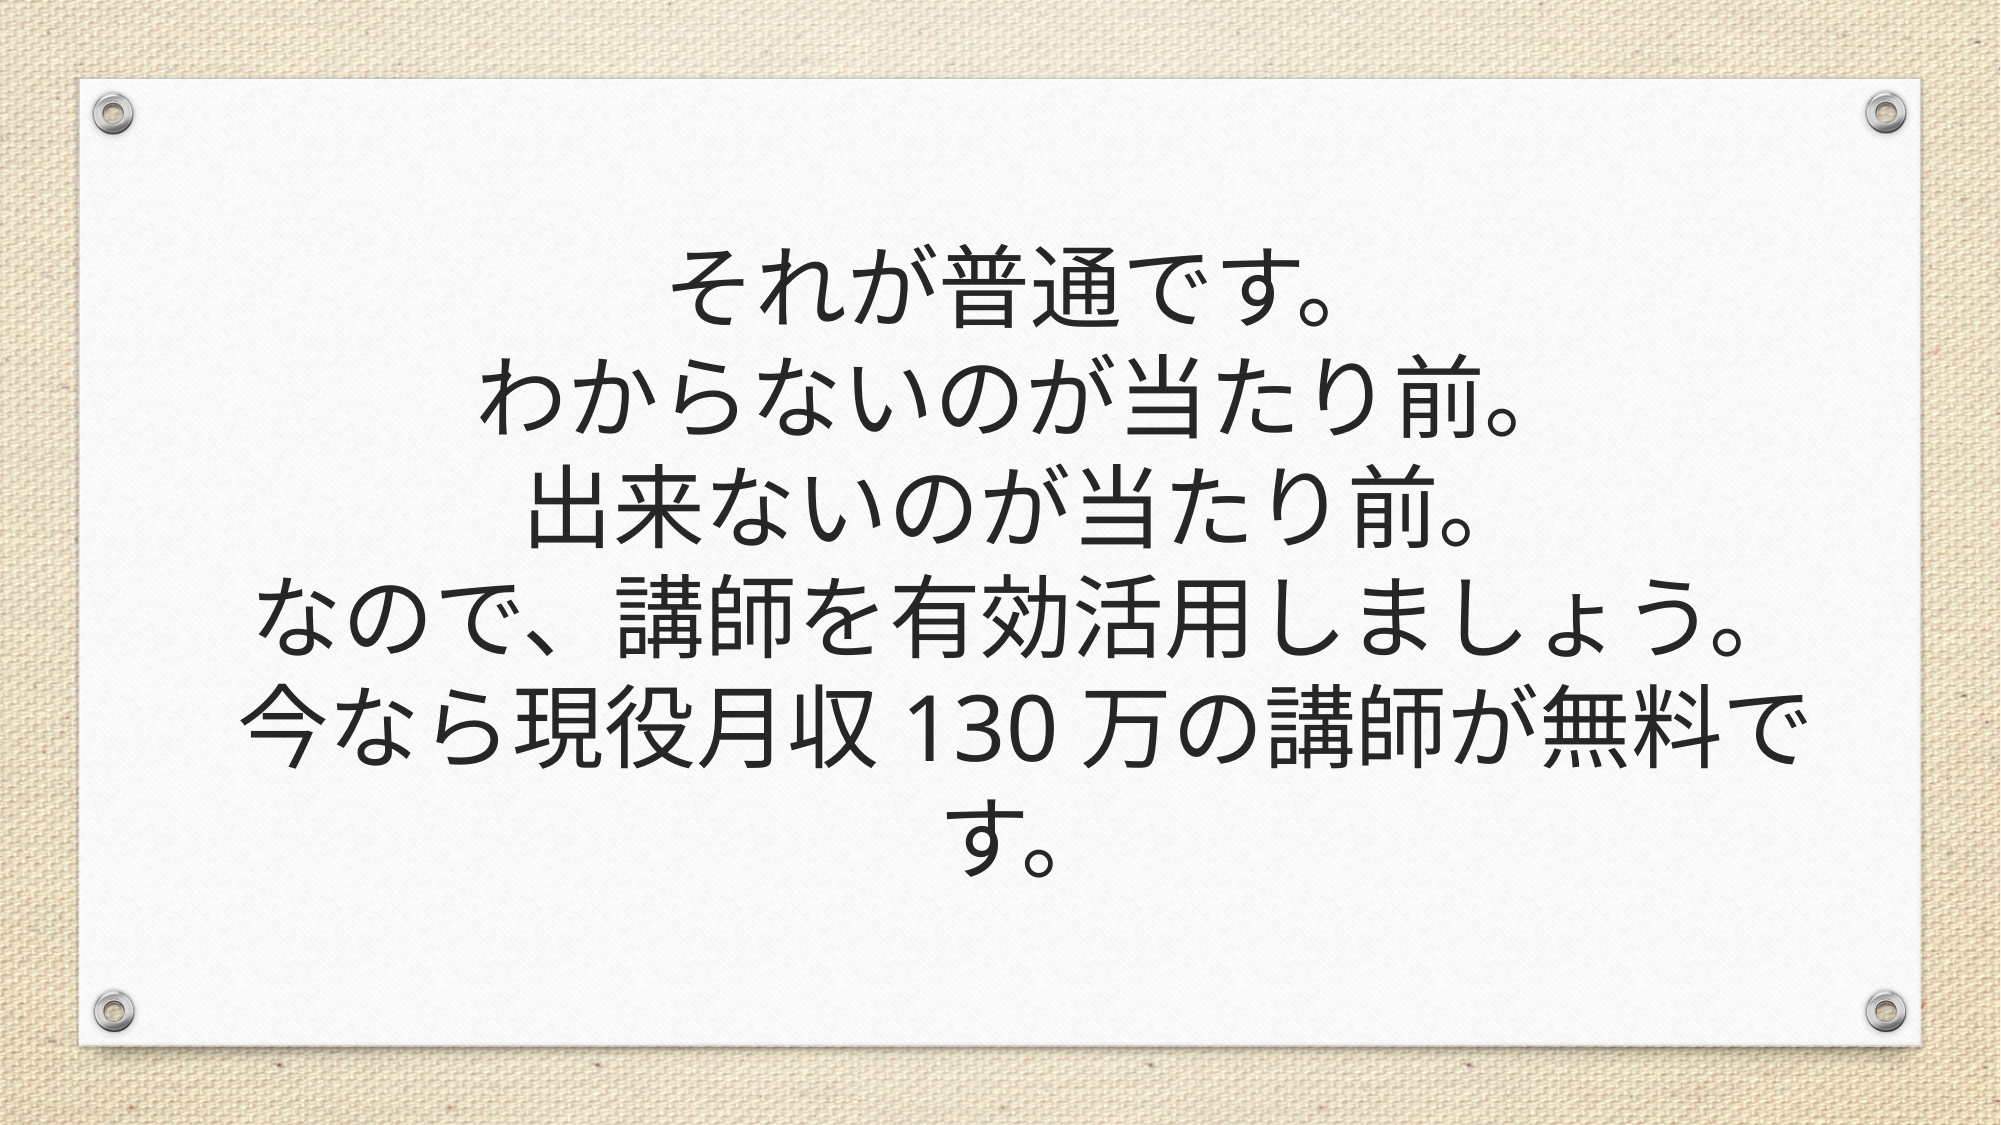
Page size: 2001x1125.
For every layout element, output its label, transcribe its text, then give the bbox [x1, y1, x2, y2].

picture [0, 0, 2001, 1125]
title それが普通です。 わからないのが当たり前。 出来ないのが当たり前。 なので、講師を有効活用しましょう。 今なら現役月収130万の講師が無料です。 [205, 162, 1847, 958]
